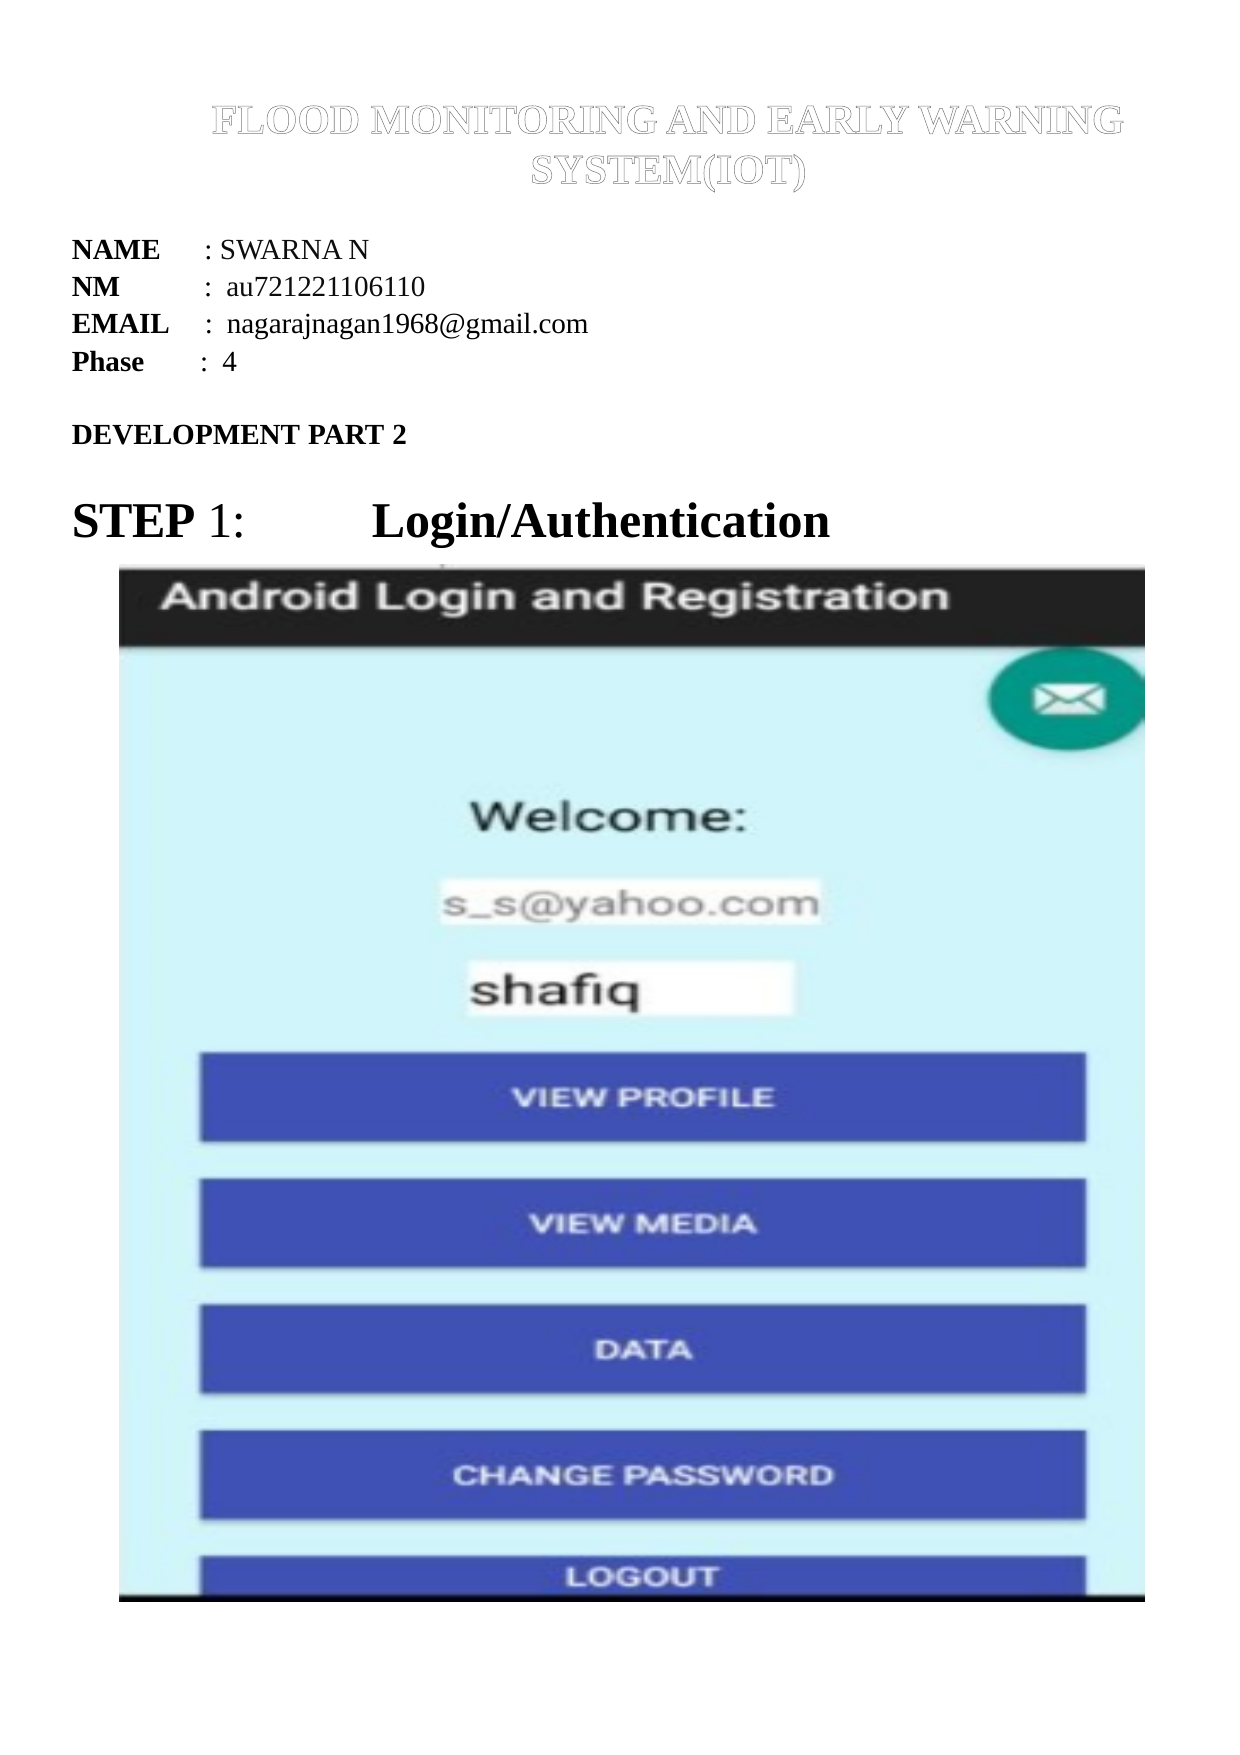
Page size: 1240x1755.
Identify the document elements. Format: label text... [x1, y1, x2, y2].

text_box FLOOD MONITORING AND EARLY WARNING SYSTEM(IOT) NAME : SWARNA N NM : au721221106110 EMAIL : nagarajnagan1968@gmail.com Phase : 4 DEVELOPMENT PART 2 STEP 1: Login/Authentication [0, 89, 1240, 578]
picture [119, 564, 1145, 1603]
